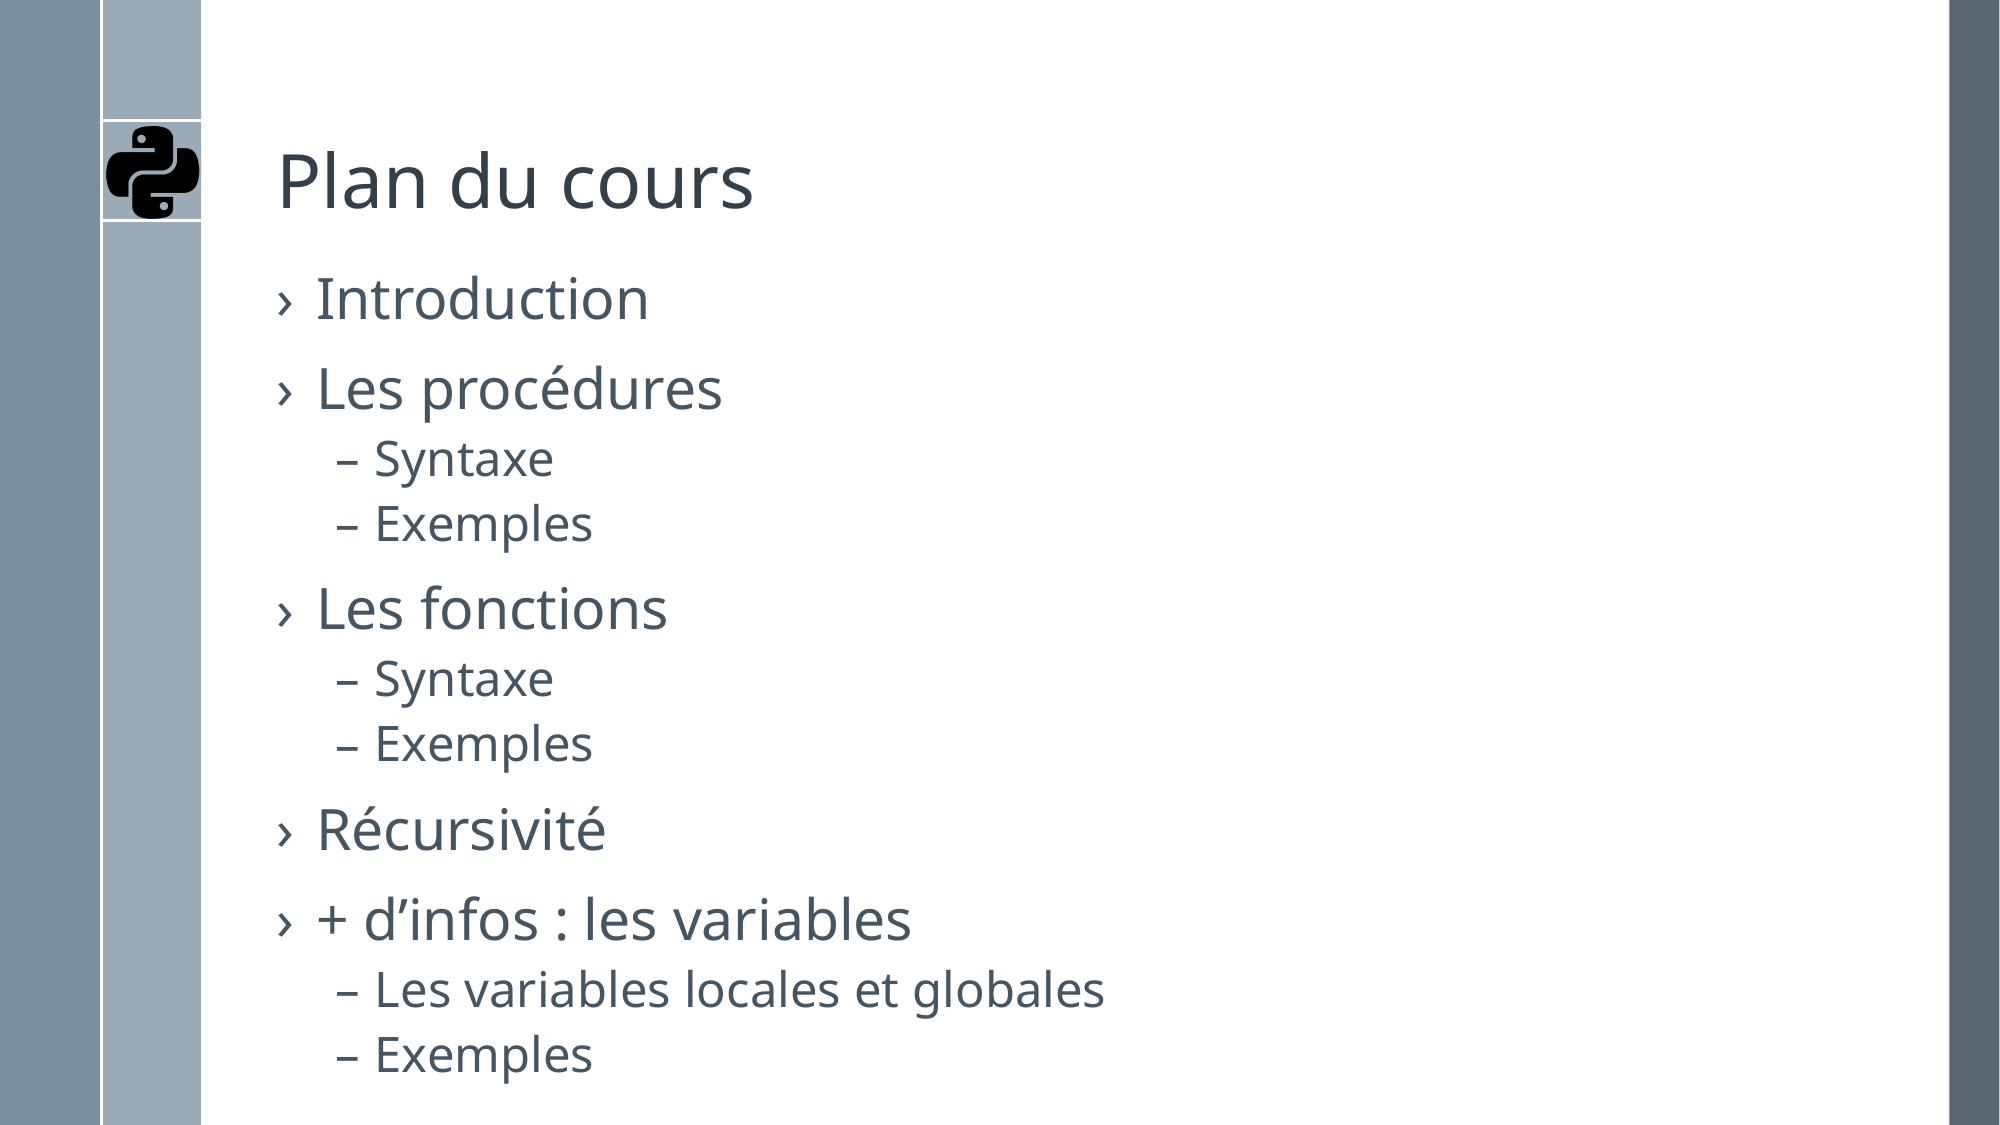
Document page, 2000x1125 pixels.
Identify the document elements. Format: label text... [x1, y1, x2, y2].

title Plan du cours [261, 29, 1867, 233]
list Introduction Les procédures Syntaxe Exemples Les fonctions Syntaxe Exemples Récursivité + d’infos : les variables Les variables locales et globales Exemples [261, 262, 1867, 1094]
picture [106, 122, 203, 219]
